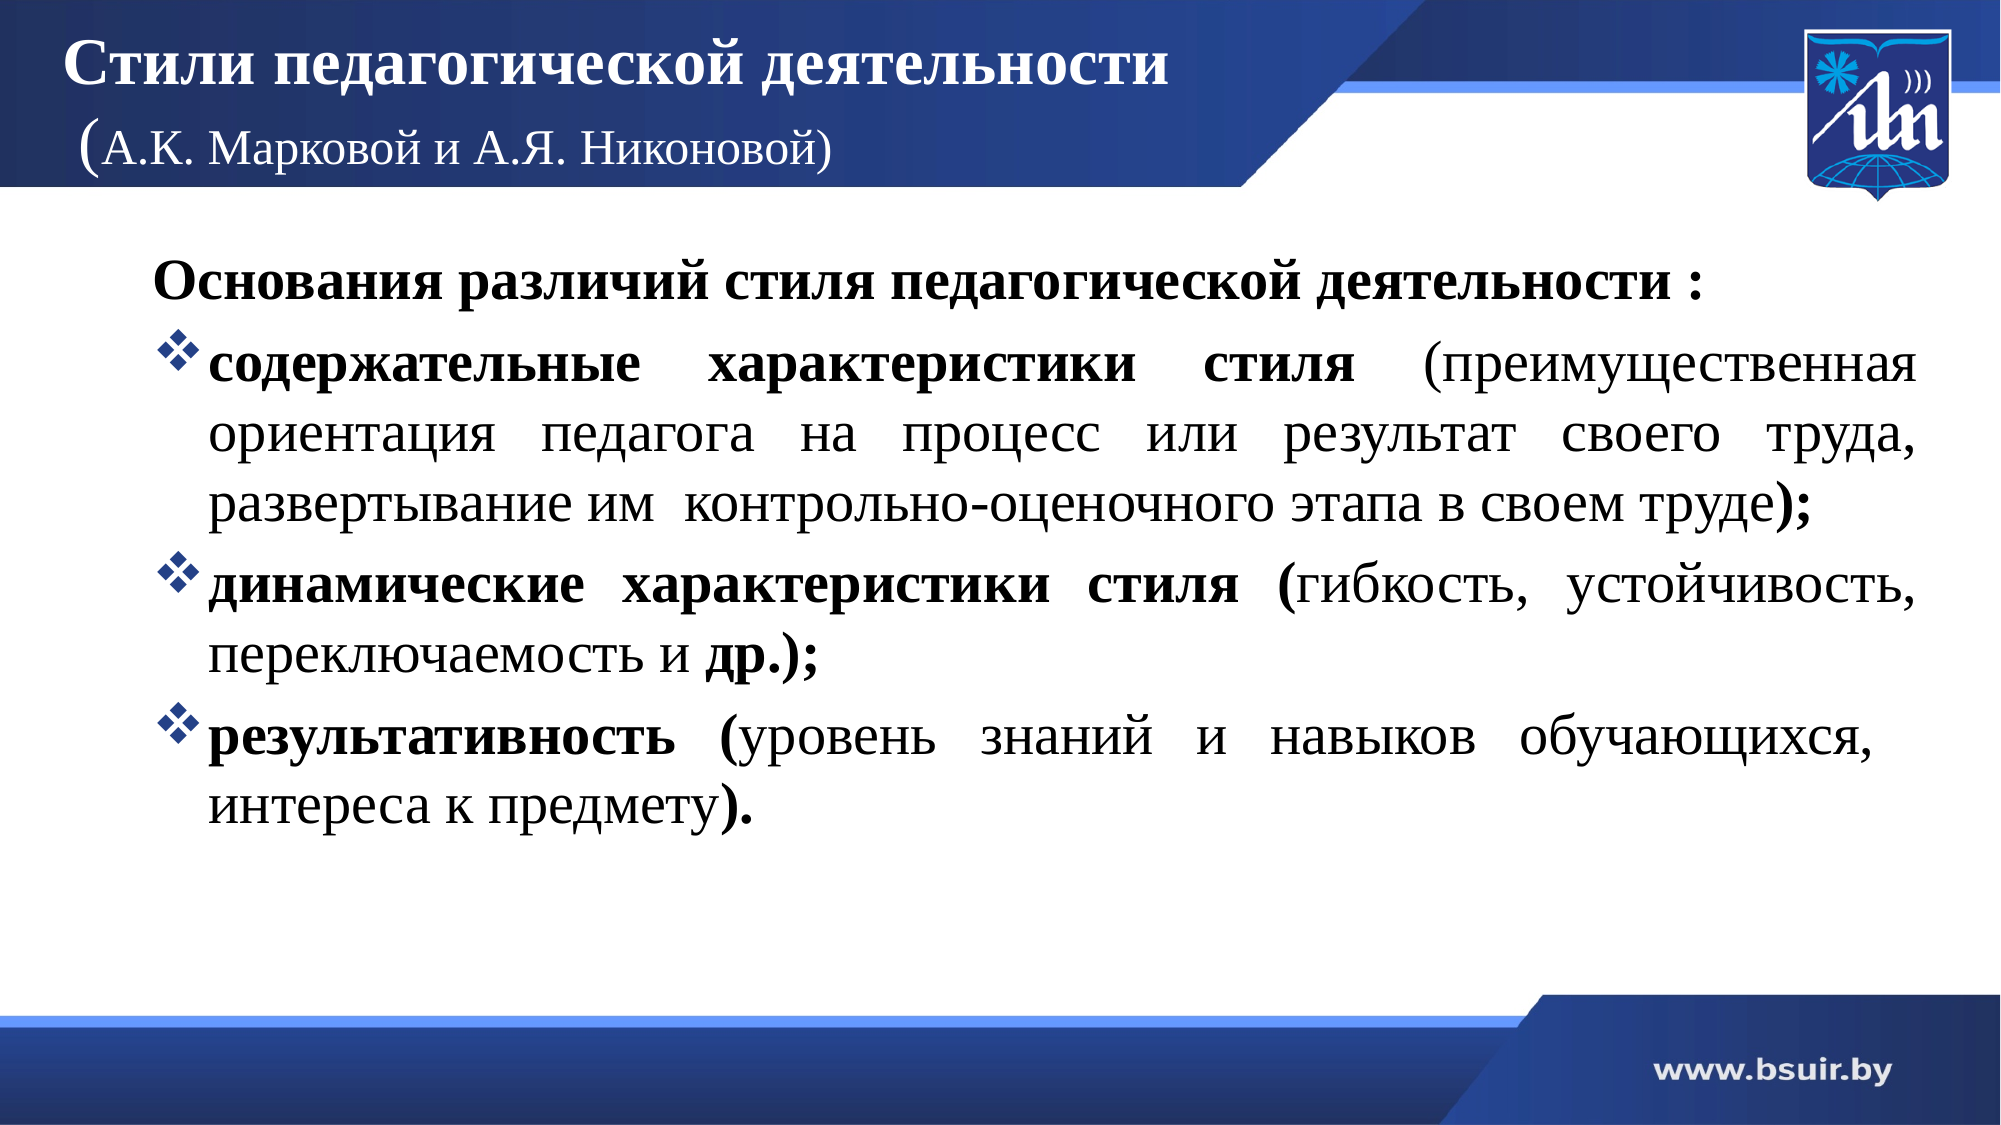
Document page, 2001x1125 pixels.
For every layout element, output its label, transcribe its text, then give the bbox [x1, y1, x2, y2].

list Основания различий стиля педагогической деятельности : содержательные характеристики стиля (преимущественная ориентация педагога на процесс или результат своего труда, развертывание им контрольно-оценочного этапа в своем труде); динамические характеристики стиля (гибкость, устойчивость, переключаемость и др.); результативность (уровень знаний и навыков обучающихся, интереса к предмету). [137, 234, 1933, 1125]
title Стили педагогической деятельности (А.К. Марковой и А.Я. Никоновой) [47, 24, 1801, 173]
picture [0, 0, 2001, 1125]
